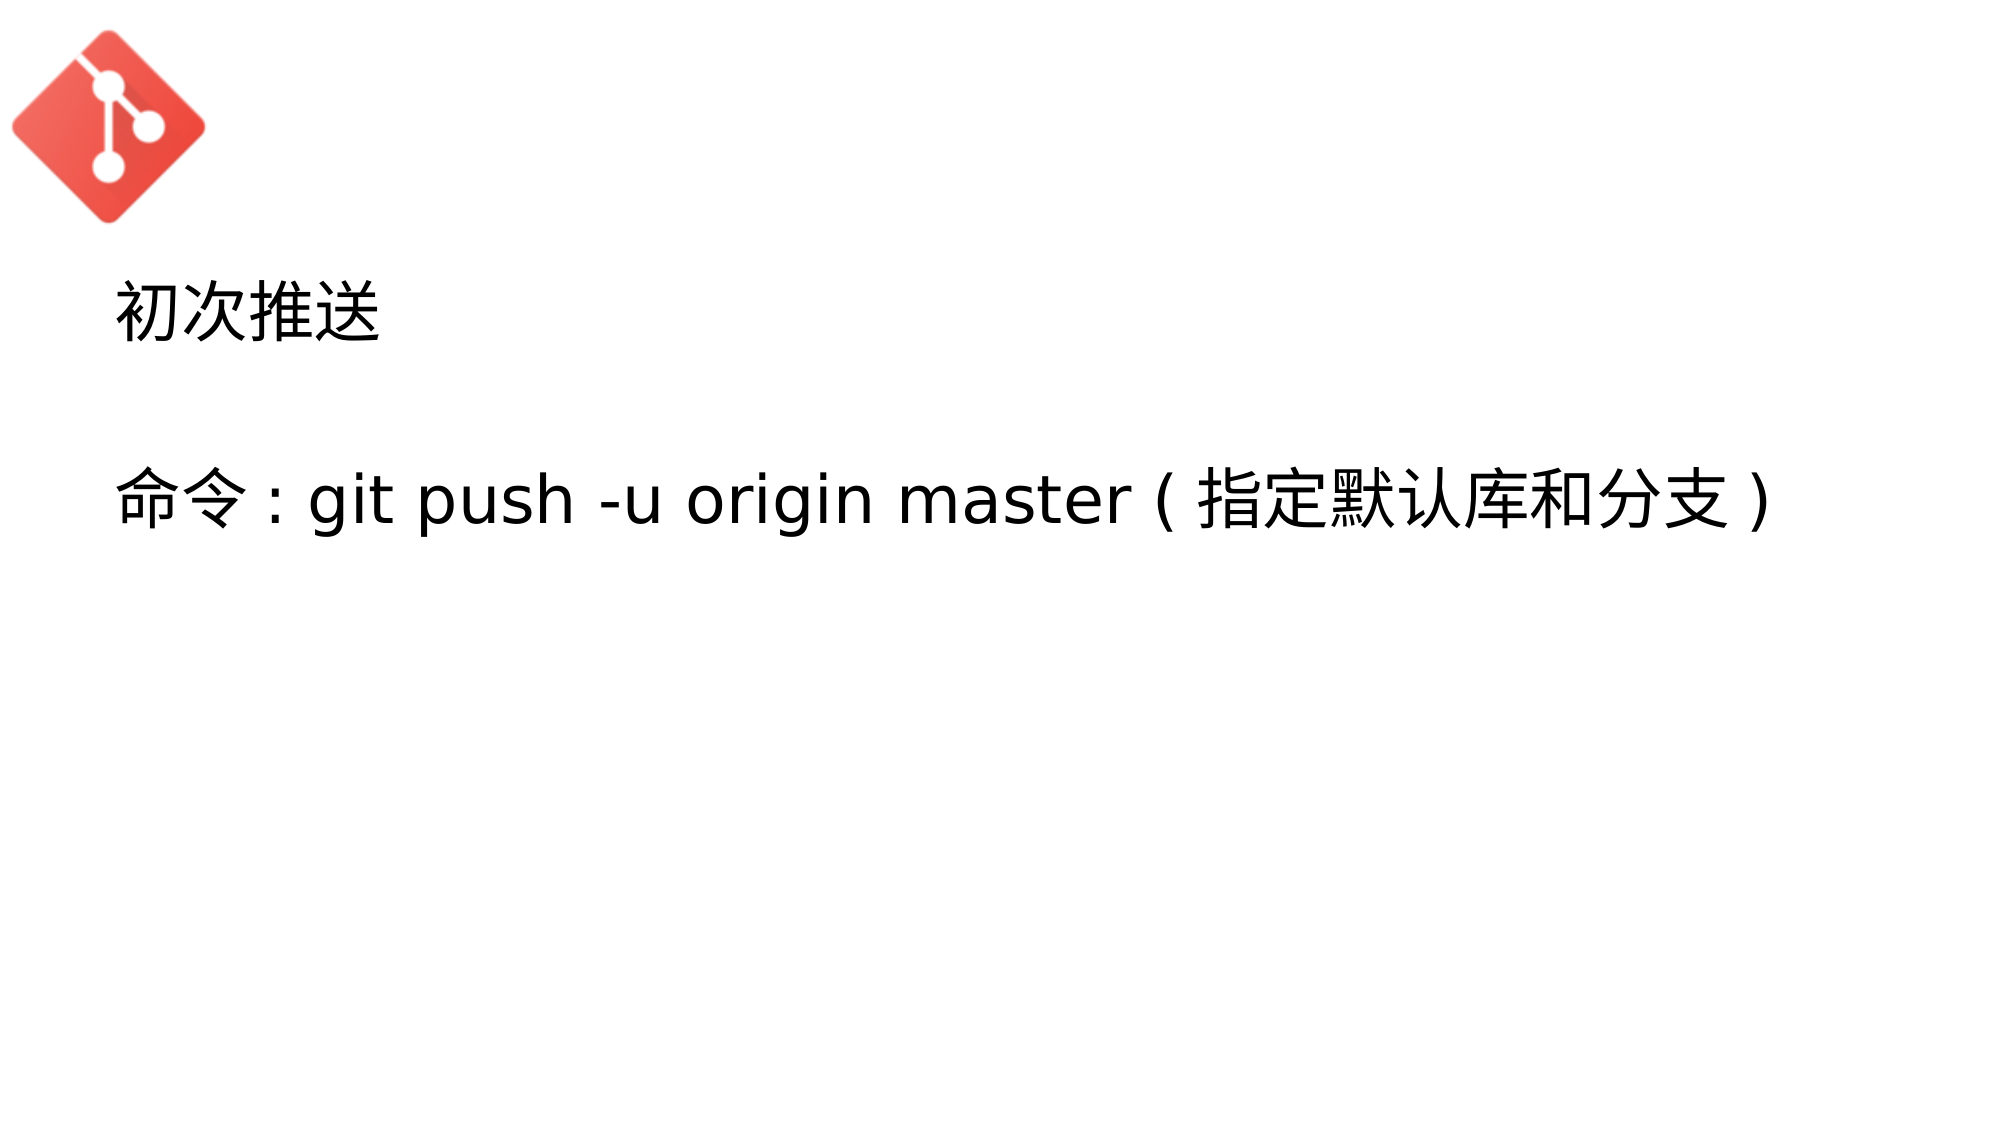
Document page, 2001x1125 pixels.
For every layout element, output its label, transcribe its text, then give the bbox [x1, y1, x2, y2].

list 初次推送 命令: git push -u origin master (指定默认库和分支) [99, 262, 1901, 1006]
picture [3, 21, 215, 233]
